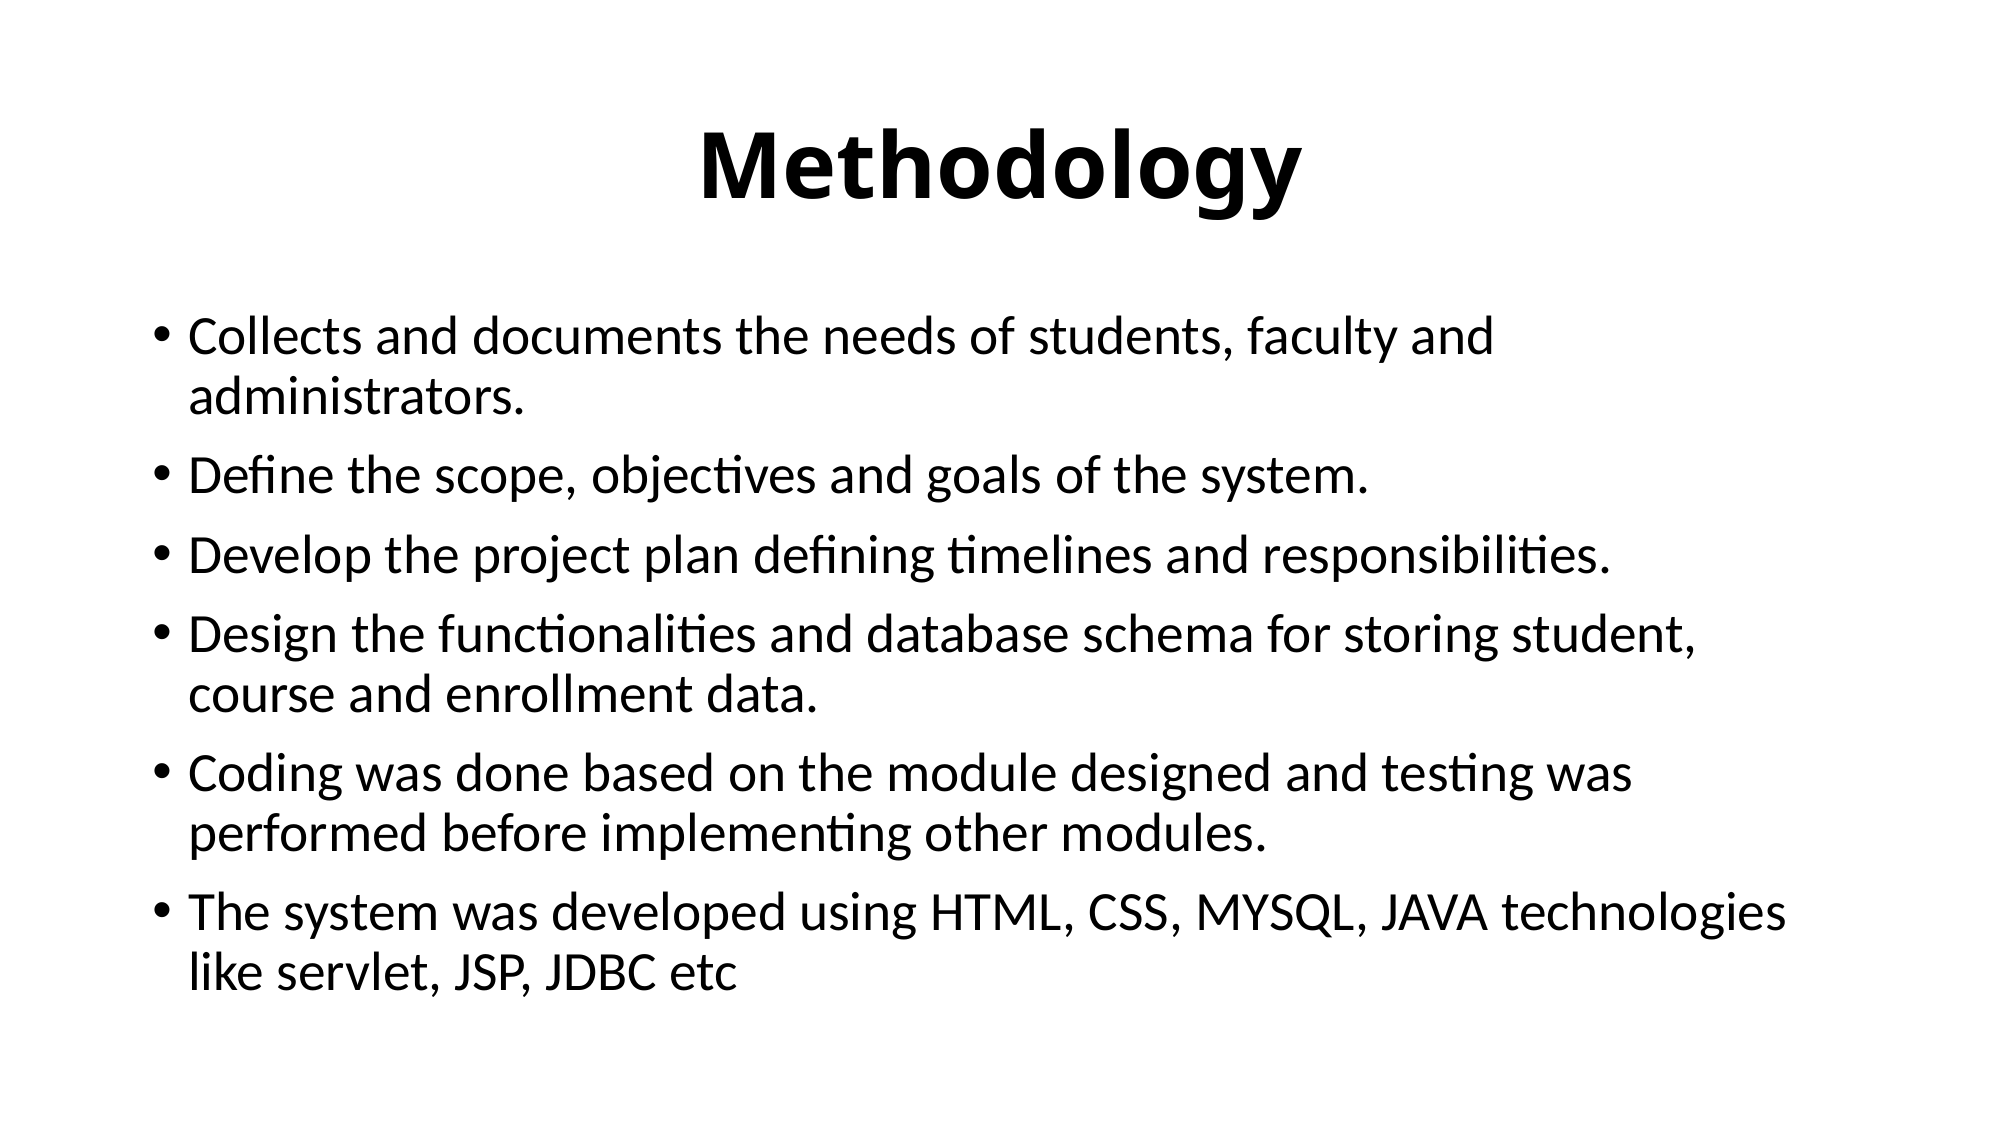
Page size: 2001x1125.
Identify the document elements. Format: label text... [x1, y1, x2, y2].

list Collects and documents the needs of students, faculty and administrators. Define the scope, objectives and goals of the system. Develop the project plan defining timelines and responsibilities. Design the functionalities and database schema for storing student, course and enrollment data. Coding was done based on the module designed and testing was performed before implementing other modules. The system was developed using HTML, CSS, MYSQL, JAVA technologies like servlet, JSP, JDBC etc [137, 299, 1863, 1014]
title Methodology [137, 59, 1863, 278]
